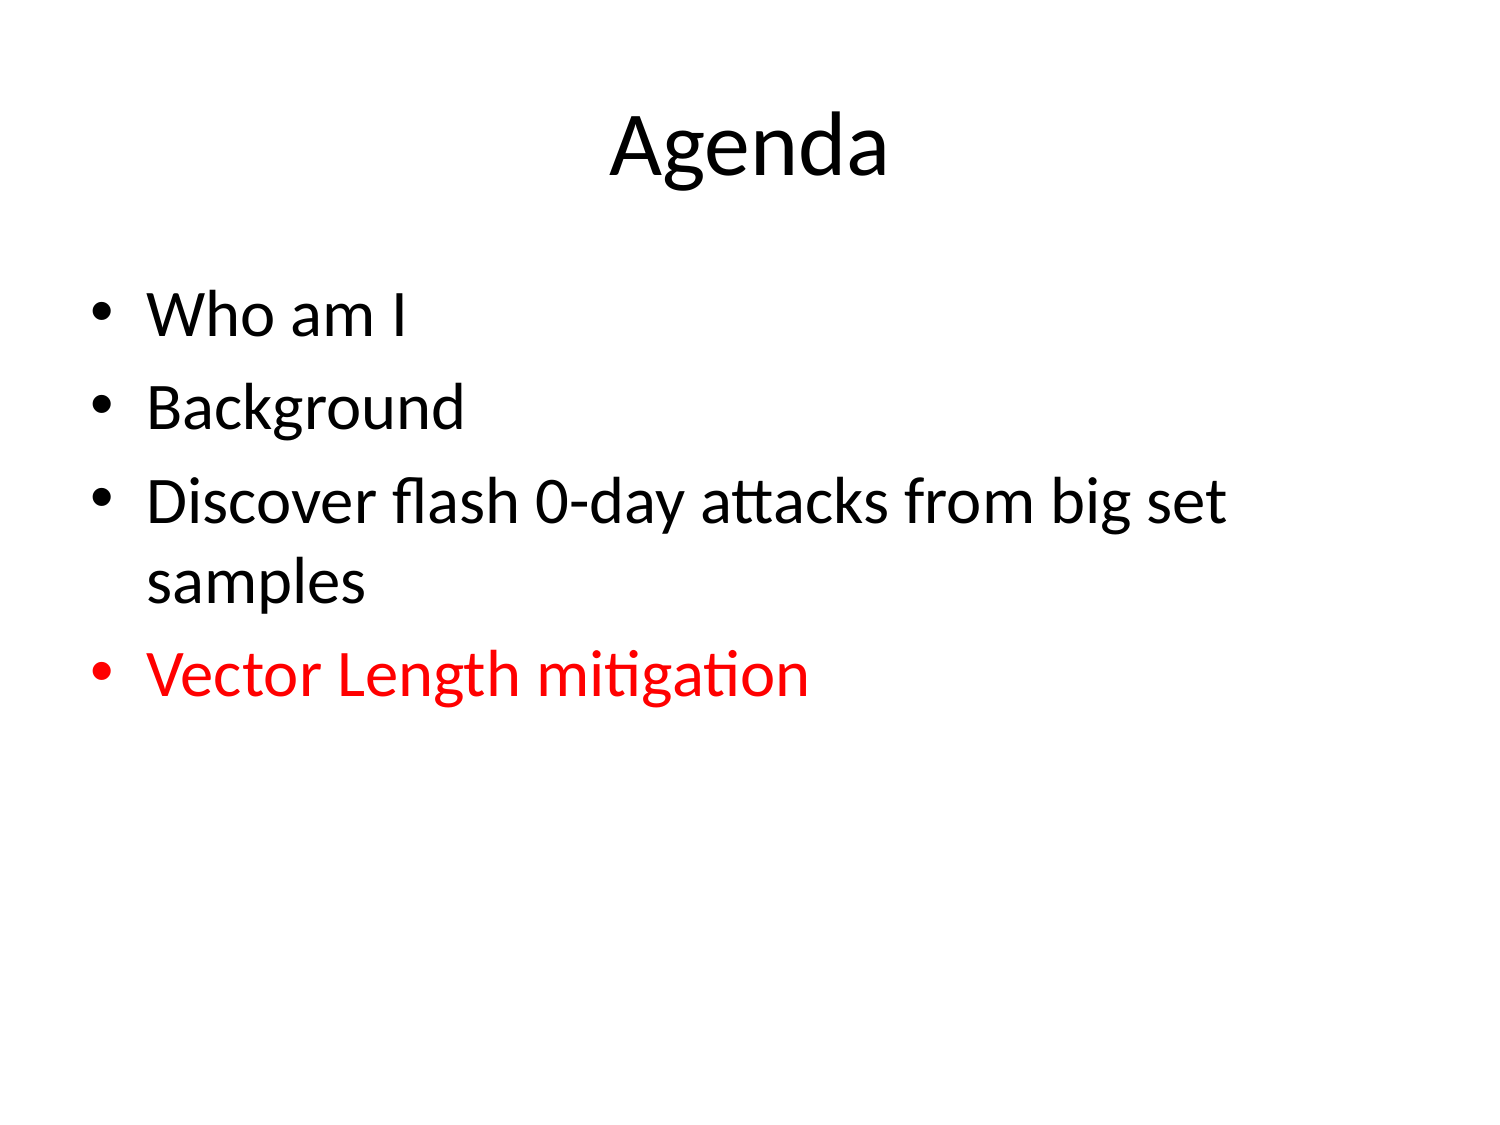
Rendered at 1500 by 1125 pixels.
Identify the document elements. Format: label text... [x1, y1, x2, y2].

title Agenda [75, 45, 1425, 233]
list Who am I Background Discover flash 0-day attacks from big set samples Vector Length mitigation [75, 262, 1425, 1005]
